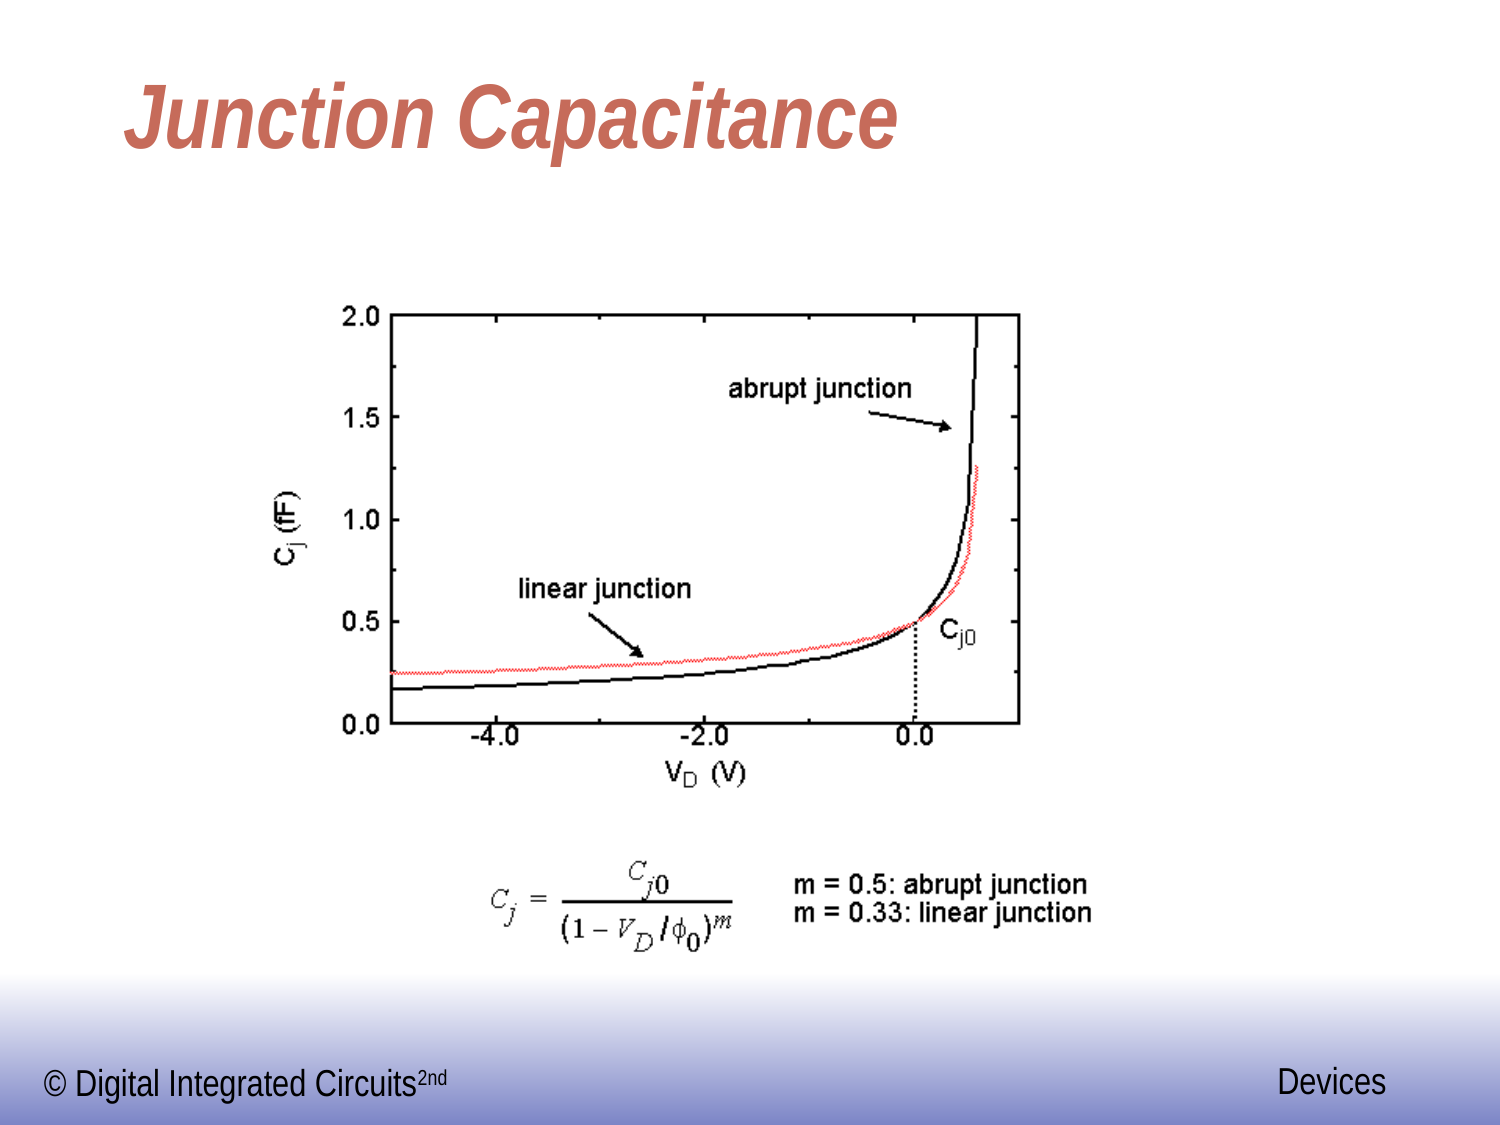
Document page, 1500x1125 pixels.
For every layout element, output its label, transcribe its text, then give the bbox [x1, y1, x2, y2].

picture [237, 274, 1150, 973]
title Junction Capacitance [108, 72, 1384, 175]
